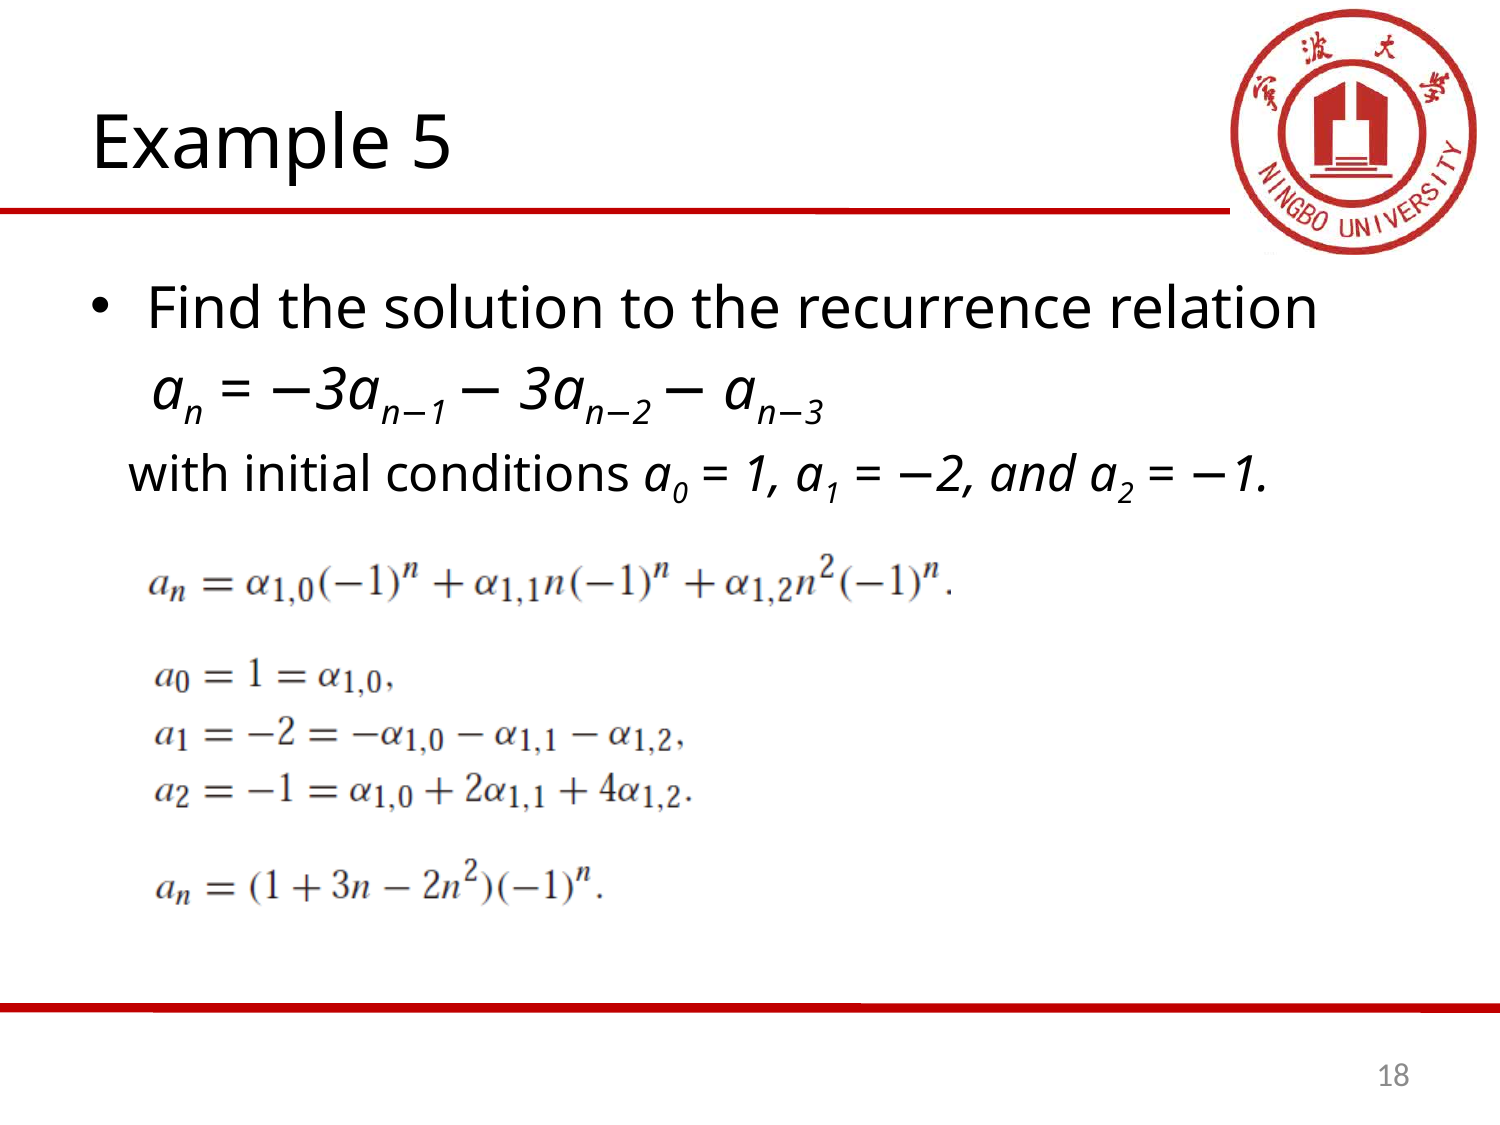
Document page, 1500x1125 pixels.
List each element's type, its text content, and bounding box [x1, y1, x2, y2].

picture [140, 527, 952, 622]
picture [128, 644, 708, 825]
title Example 5 [75, 45, 1425, 233]
slide_number 18 [1074, 1042, 1425, 1103]
picture [1230, 8, 1477, 255]
list Find the solution to the recurrence relation an = −3an−1 − 3an−2 − an−3 with initial conditions a0 = 1, a1 = −2, and a2 = −1. [75, 262, 1425, 1005]
picture [140, 843, 619, 924]
